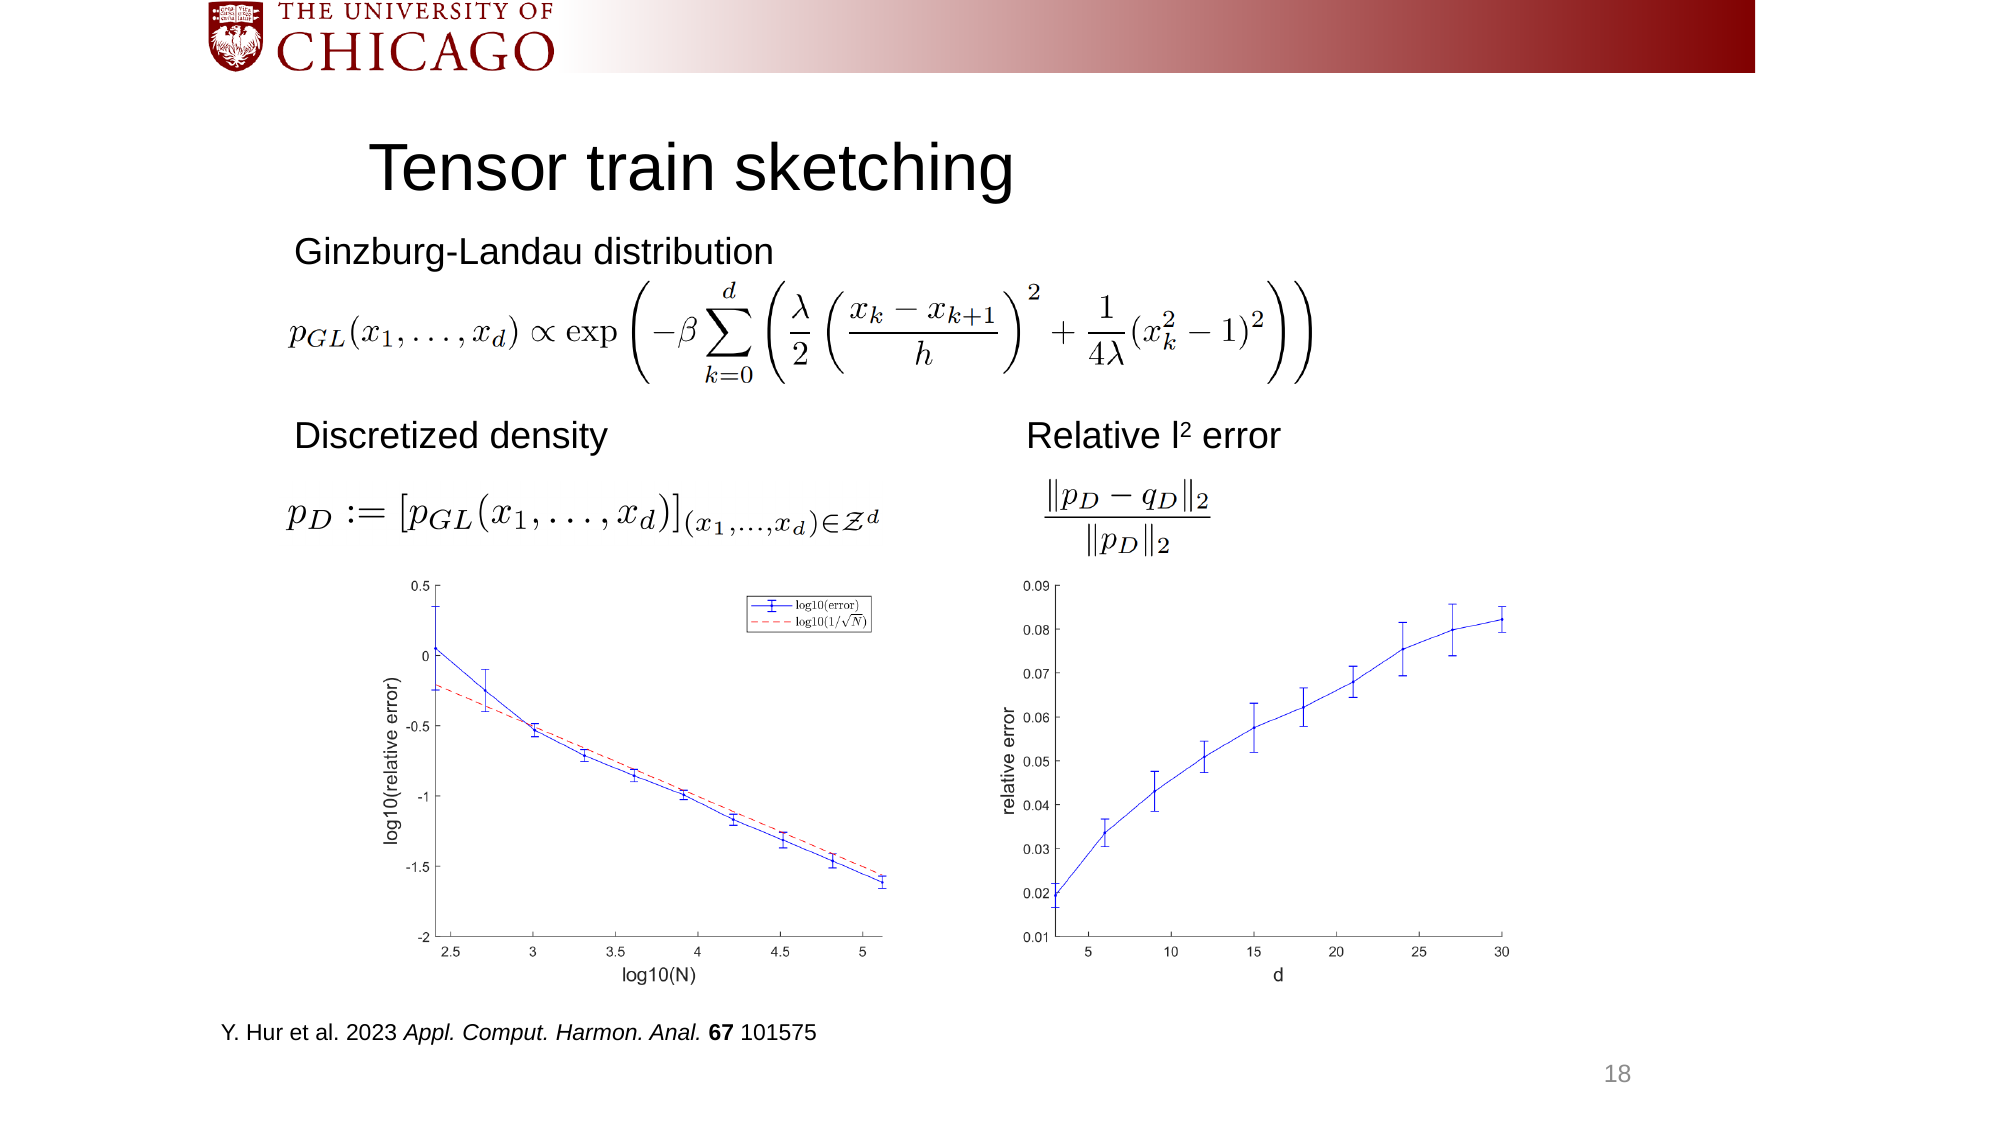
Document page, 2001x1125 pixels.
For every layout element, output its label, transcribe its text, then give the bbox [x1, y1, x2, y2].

picture [369, 565, 1524, 994]
picture [1030, 468, 1215, 564]
text_box Ginzburg-Landau distribution Discretized density [279, 224, 1585, 869]
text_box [205, 0, 1756, 73]
text_box Relative l2 error [1011, 408, 1344, 496]
picture [278, 254, 1320, 401]
slide_number 18 [1196, 1043, 1647, 1103]
title Tensor train sketching [353, 73, 1670, 278]
picture [278, 480, 883, 547]
text_box Y. Hur et al. 2023 Appl. Comput. Harmon. Anal. 67 101575 [205, 1012, 842, 1073]
